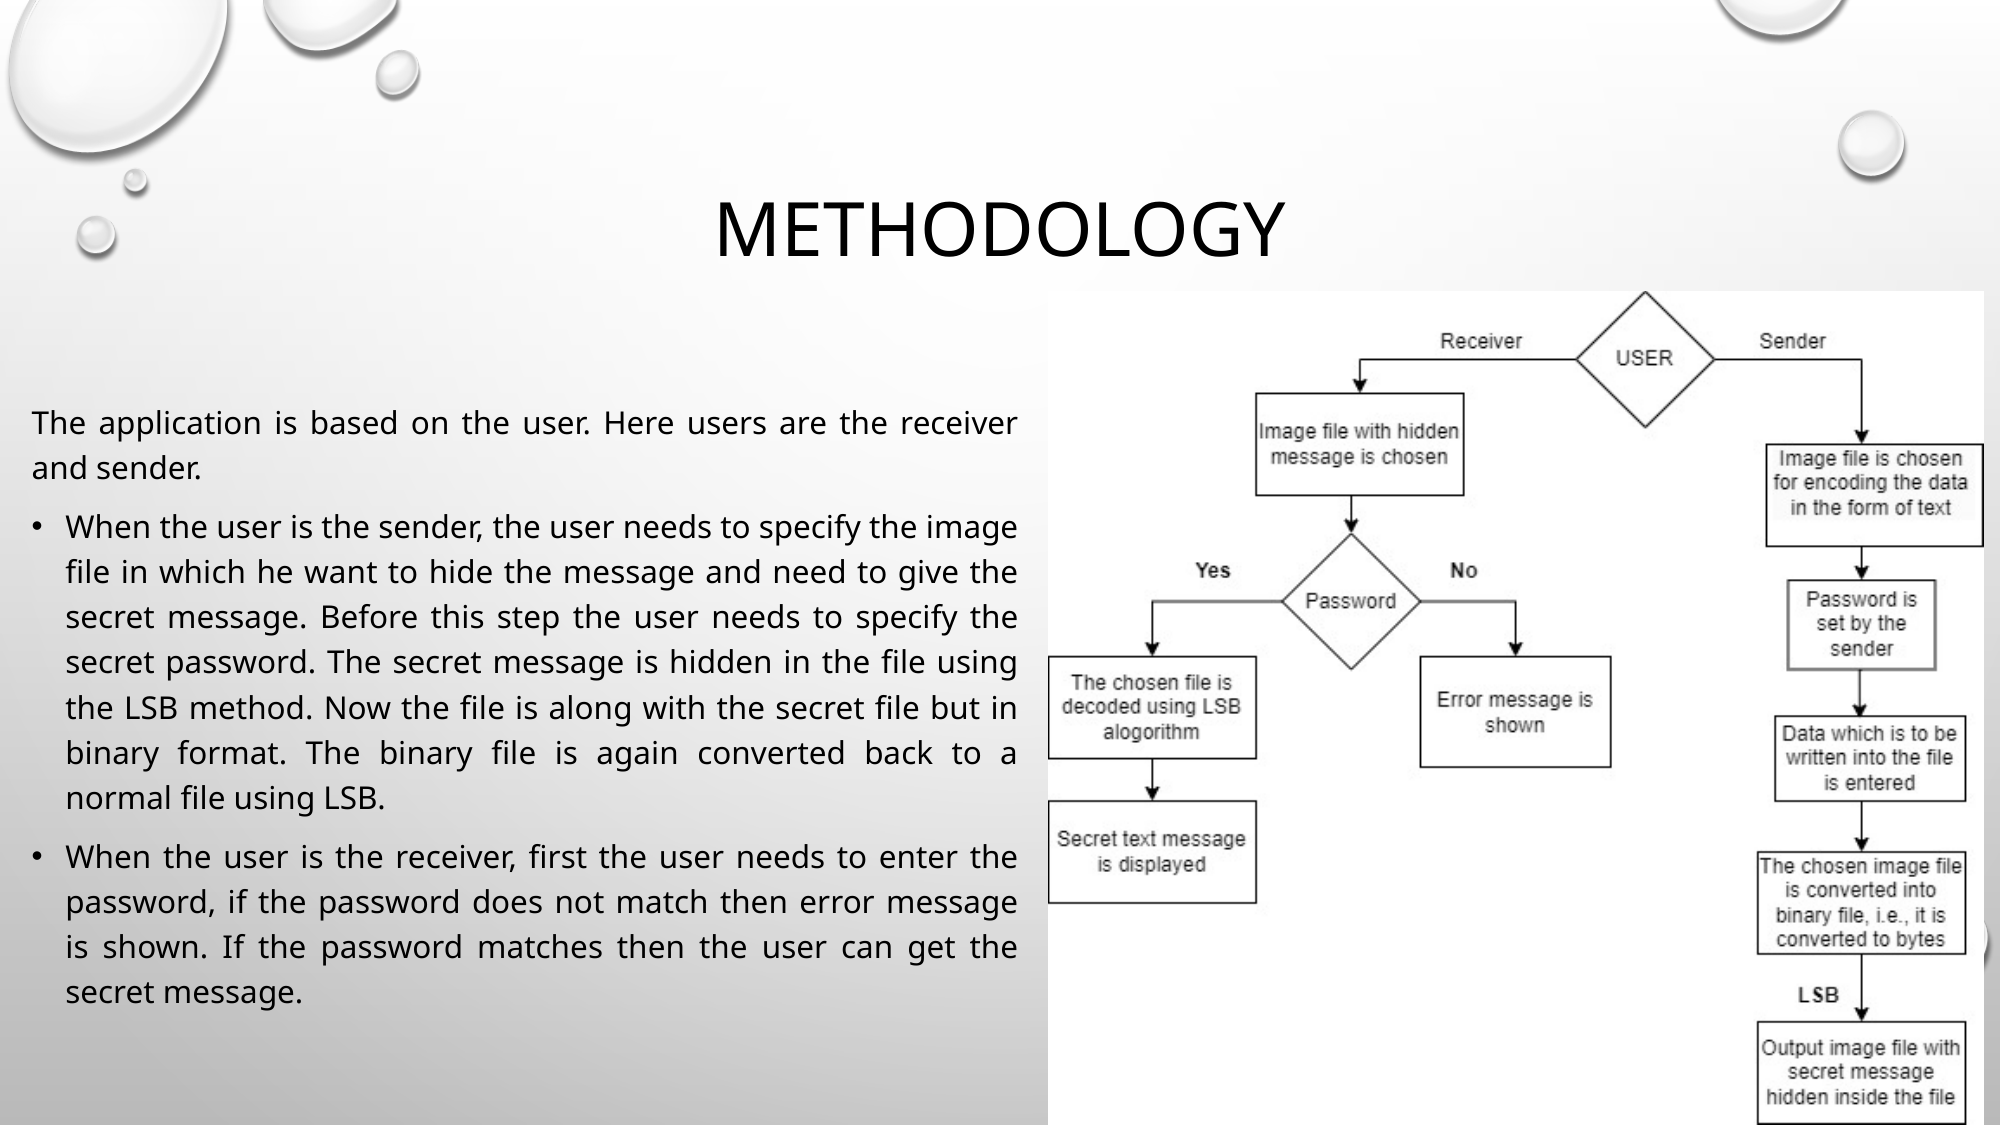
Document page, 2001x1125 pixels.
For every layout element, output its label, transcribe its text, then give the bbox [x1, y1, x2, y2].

picture [0, 0, 2000, 1125]
list The application is based on the user. Here users are the receiver and sender. When the user is the sender, the user needs to specify the image file in which he want to hide the message and need to give the secret message. Before this step the user needs to specify the secret password. The secret message is hidden in the file using the LSB method. Now the file is along with the secret file but in binary format. The binary file is again converted back to a normal file using LSB. When the user is the receiver, first the user needs to enter the password, if the password does not match then error message is shown. If the password matches then the user can get the secret message. [16, 388, 1034, 1024]
title Methodology [149, 101, 1851, 364]
